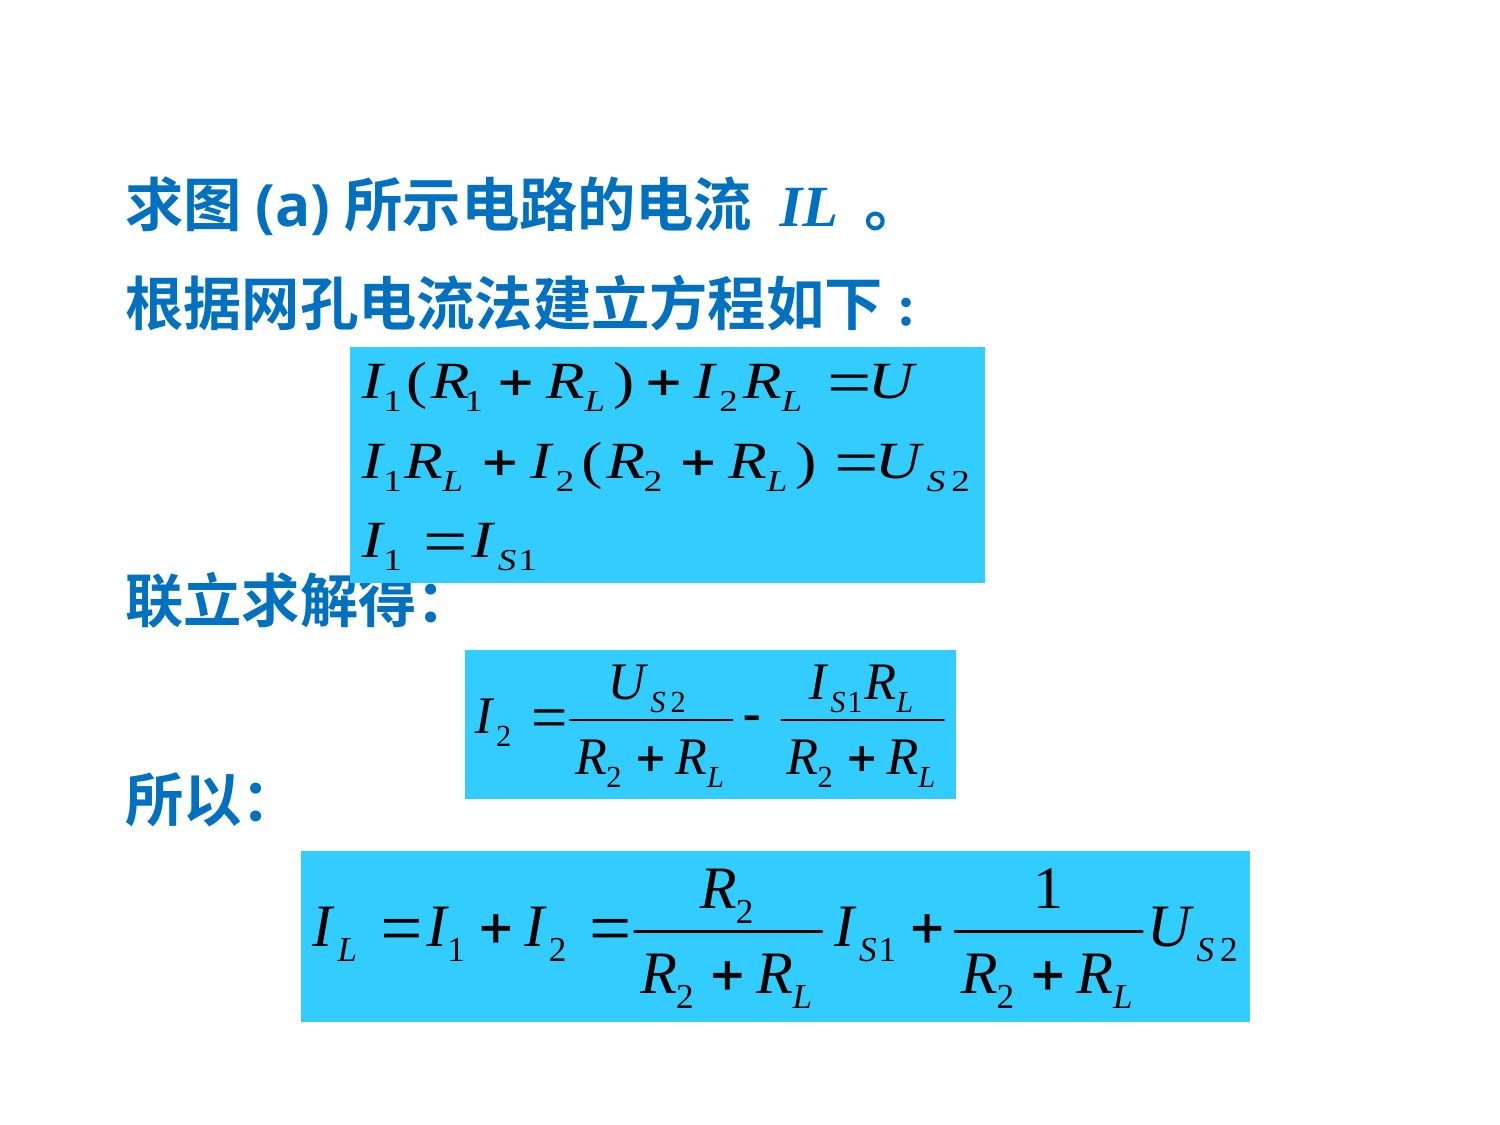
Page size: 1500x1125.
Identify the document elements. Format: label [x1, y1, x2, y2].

text_box [465, 649, 957, 800]
text_box [300, 850, 1250, 1022]
text_box [349, 347, 986, 583]
